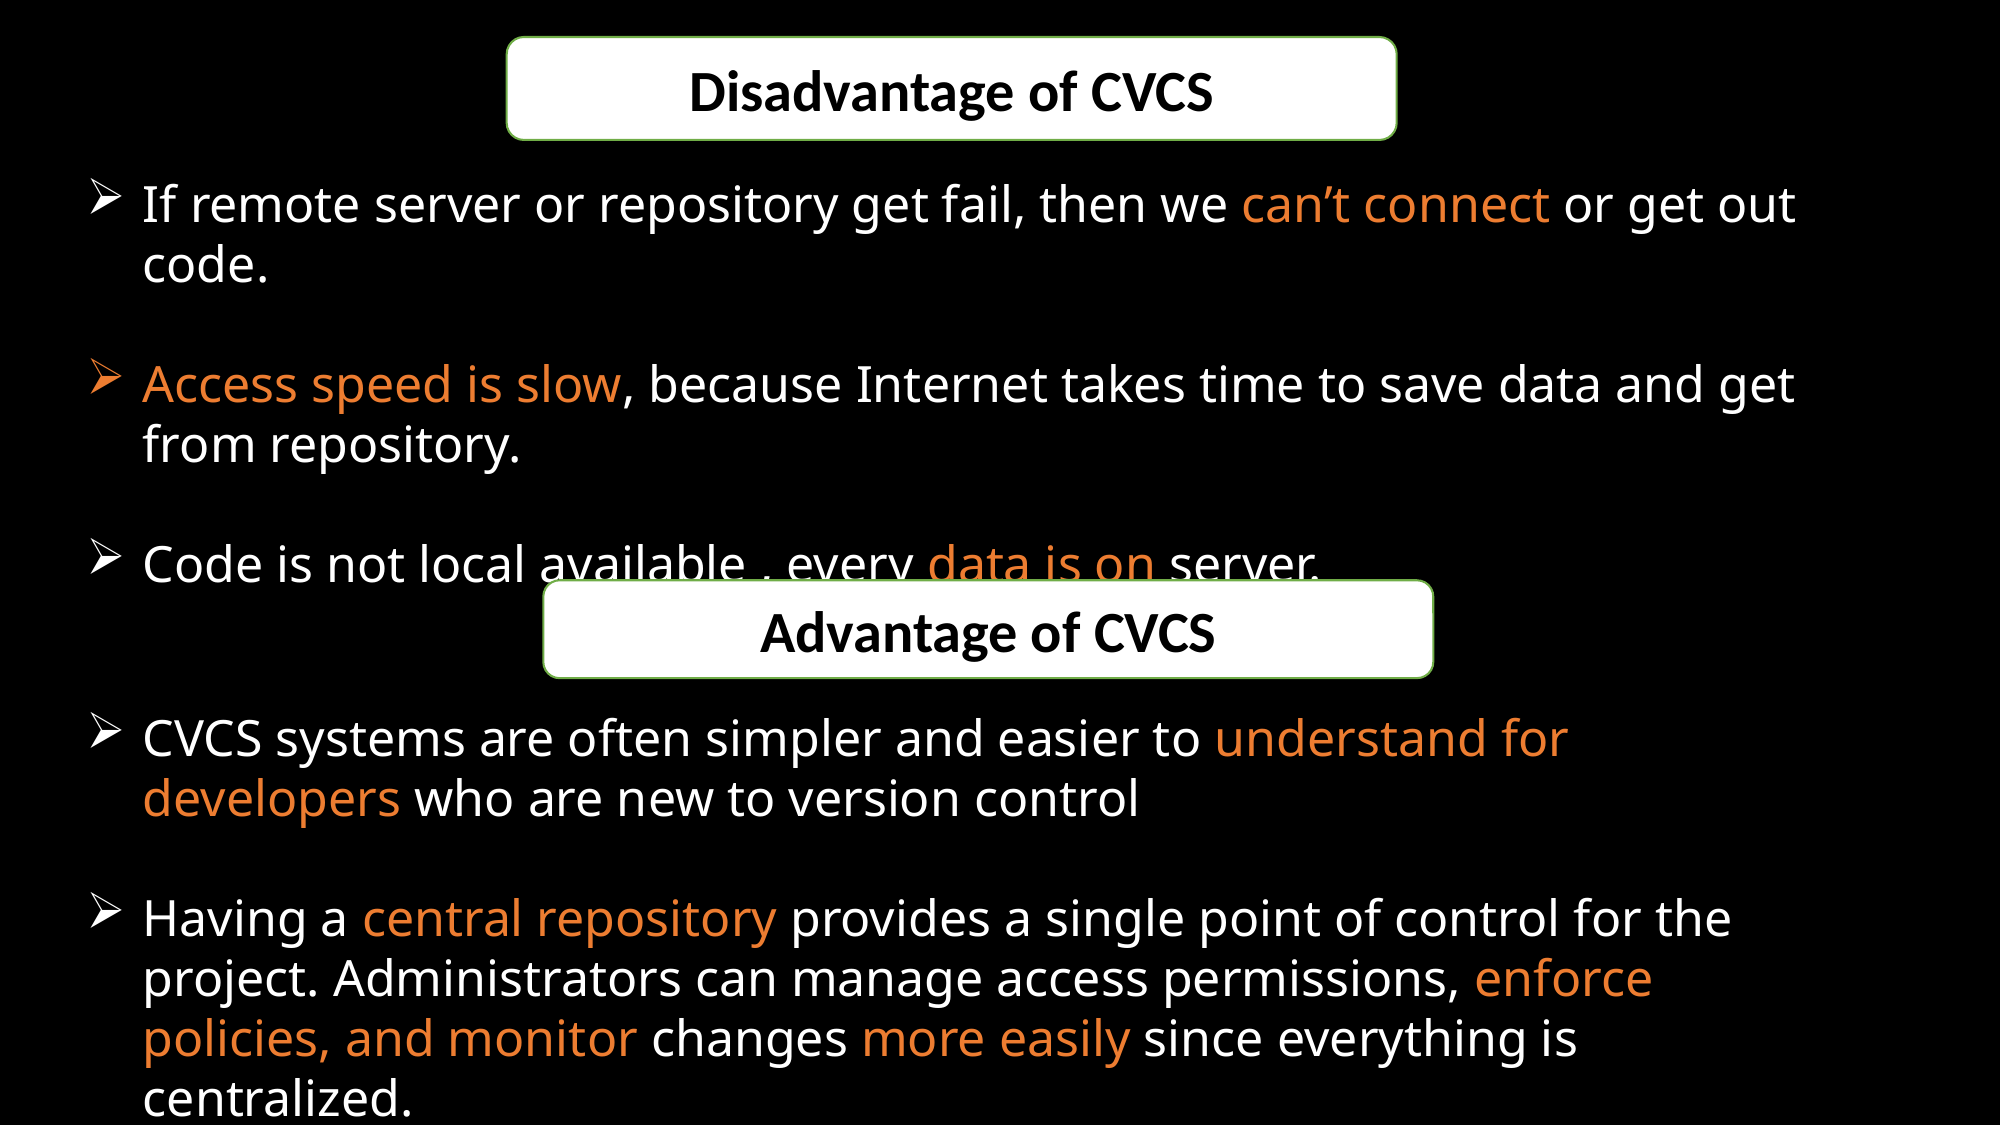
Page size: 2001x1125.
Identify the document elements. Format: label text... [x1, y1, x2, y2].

text_box CVCS systems are often simpler and easier to understand for developers who are new to version control Having a central repository provides a single point of control for the project. Administrators can manage access permissions, enforce policies, and monitor changes more easily since everything is centralized. [71, 698, 1832, 1125]
text_box Disadvantage of CVCS [505, 35, 1398, 141]
text_box If remote server or repository get fail, then we can’t connect or get out code. Access speed is slow, because Internet takes time to save data and get from repository. Code is not local available , every data is on server. [71, 164, 1832, 660]
text_box Advantage of CVCS [542, 579, 1435, 680]
